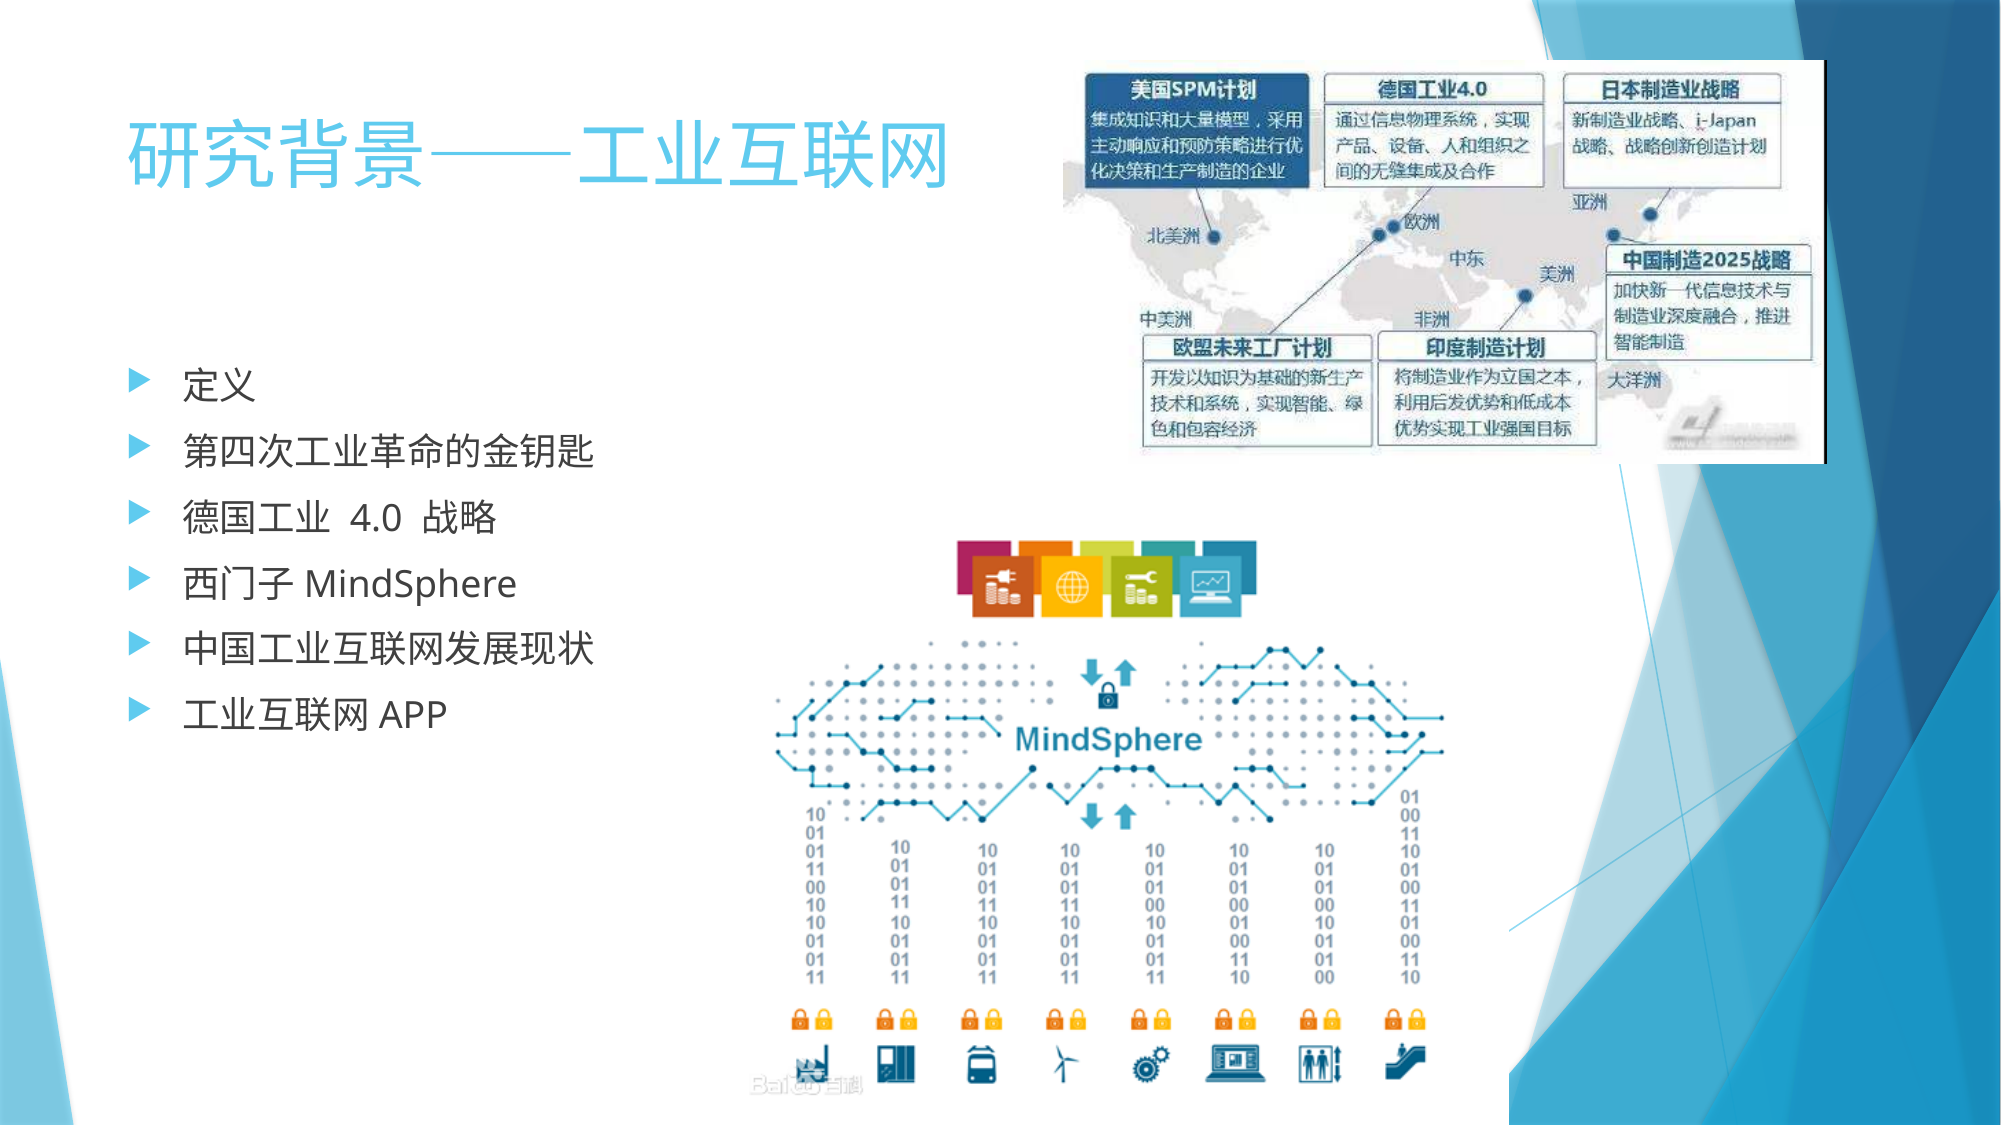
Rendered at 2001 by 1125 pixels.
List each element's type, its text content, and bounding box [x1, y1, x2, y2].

title 研究背景——工业互联网 [111, 99, 1058, 317]
picture [1063, 59, 1827, 465]
picture [716, 487, 1509, 1125]
list 定义 第四次工业革命的金钥匙 德国工业 4.0 战略 西门子MindSphere 中国工业互联网发展现状 工业互联网APP [111, 354, 1522, 992]
